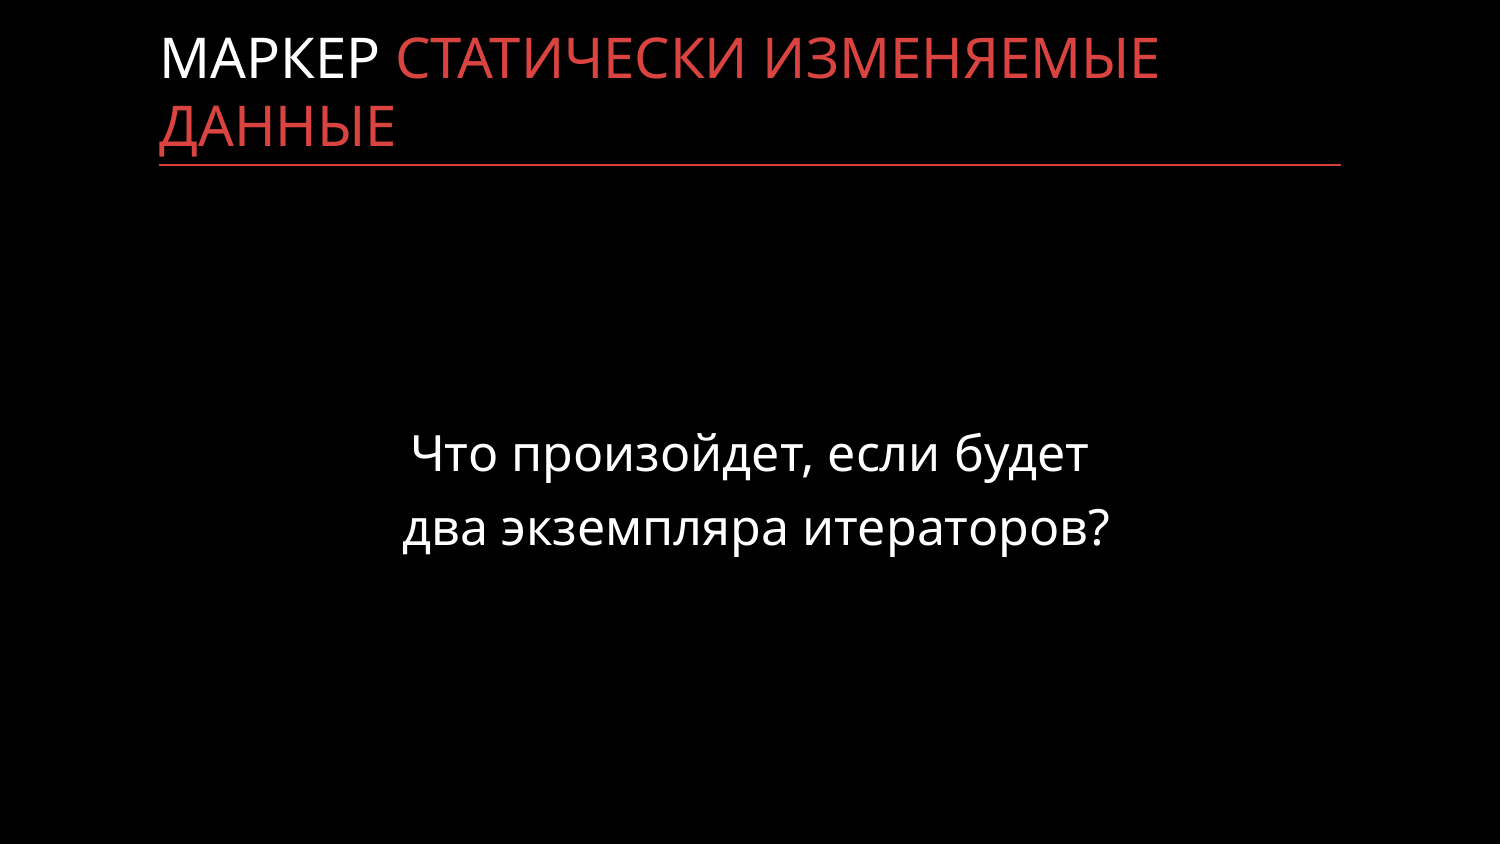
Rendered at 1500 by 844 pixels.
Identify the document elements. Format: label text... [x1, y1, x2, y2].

list Что произойдет, если будет два экземпляра итераторов? [159, 200, 1341, 777]
title МАРКЕР СТАТИЧЕСКИ ИЗМЕНЯЕМЫЕ ДАННЫЕ [159, 67, 1341, 165]
